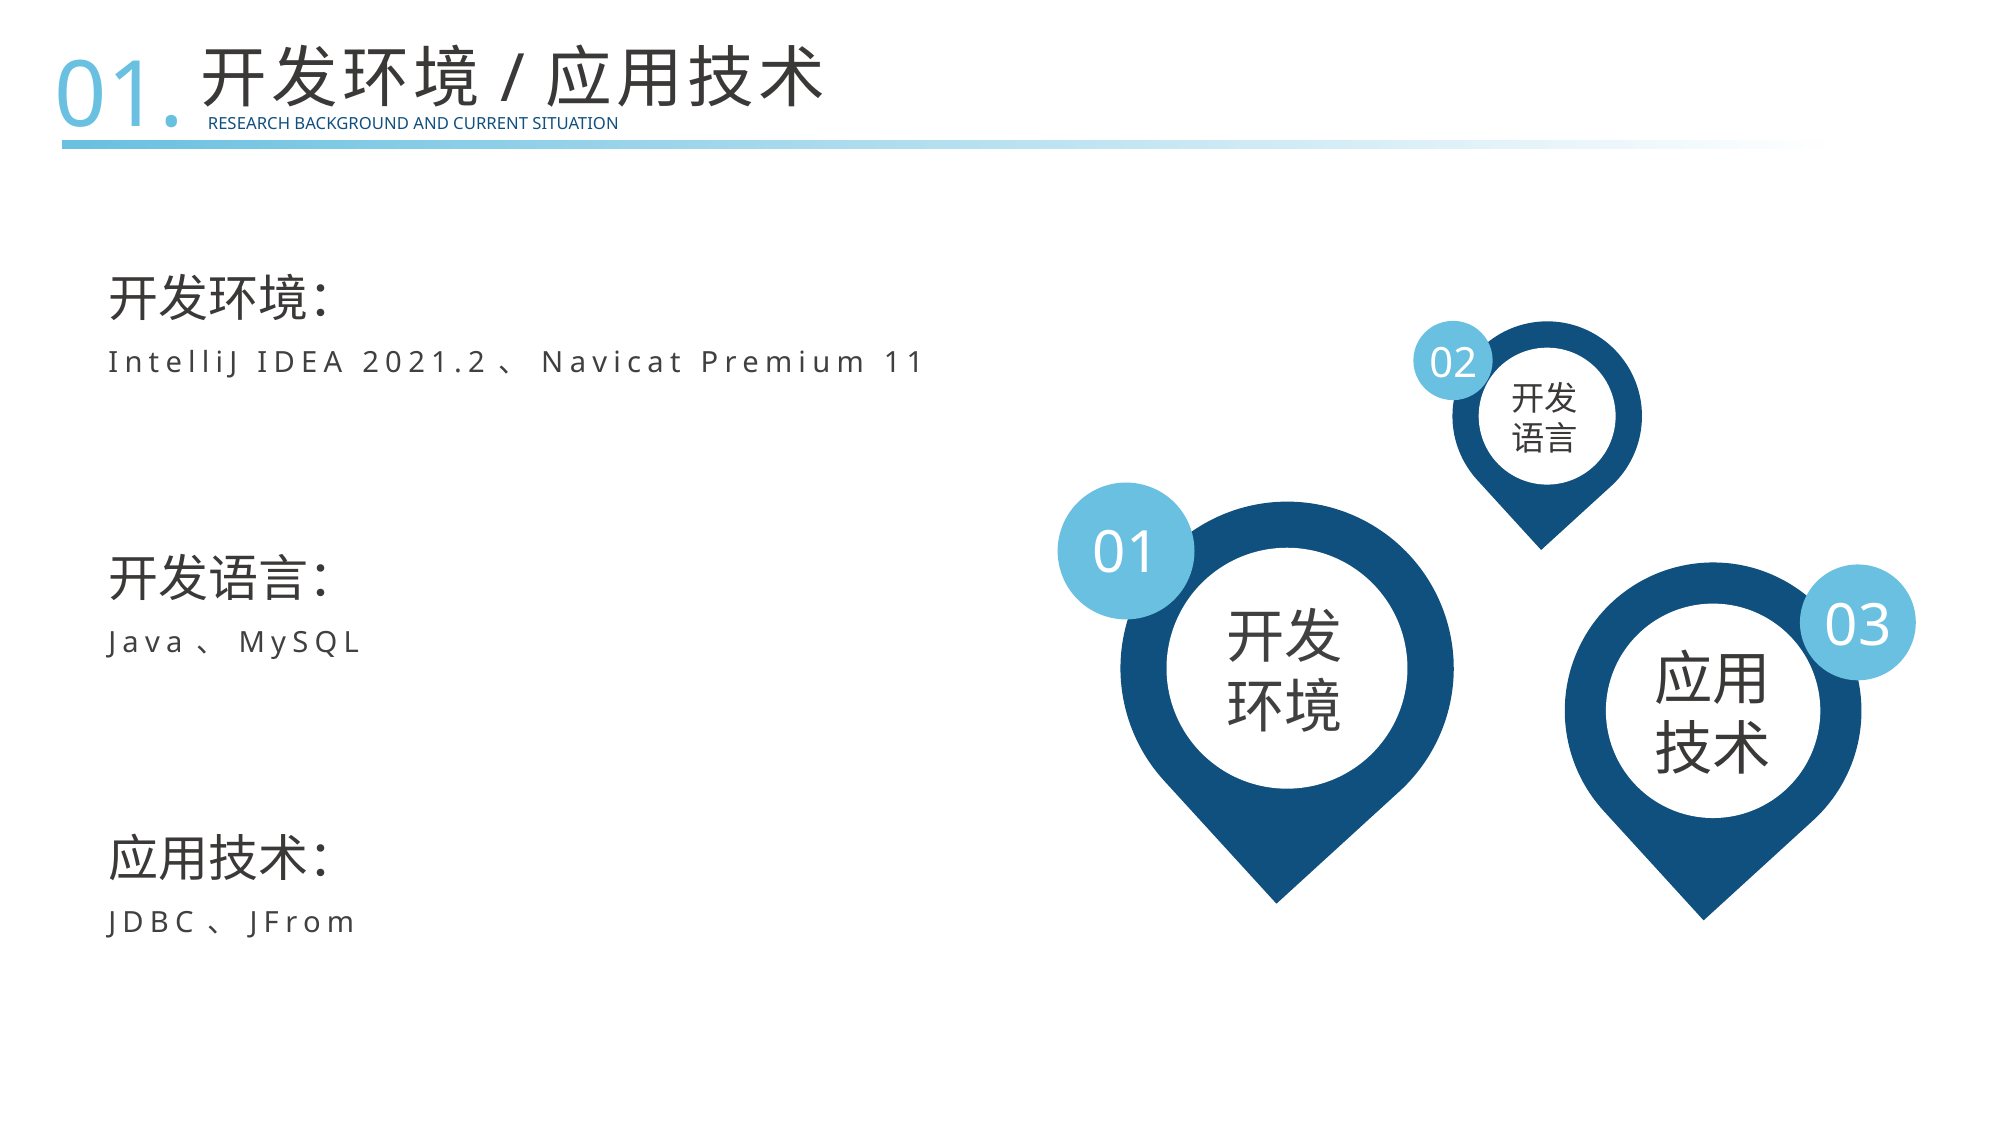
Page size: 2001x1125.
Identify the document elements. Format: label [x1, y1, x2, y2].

text_box [1564, 562, 1917, 860]
text_box [93, 258, 1000, 383]
text_box [1395, 320, 1642, 511]
text_box [40, 27, 887, 154]
text_box [93, 538, 1000, 663]
text_box [93, 818, 1000, 943]
text_box [887, 140, 1828, 149]
text_box [1057, 482, 1454, 835]
